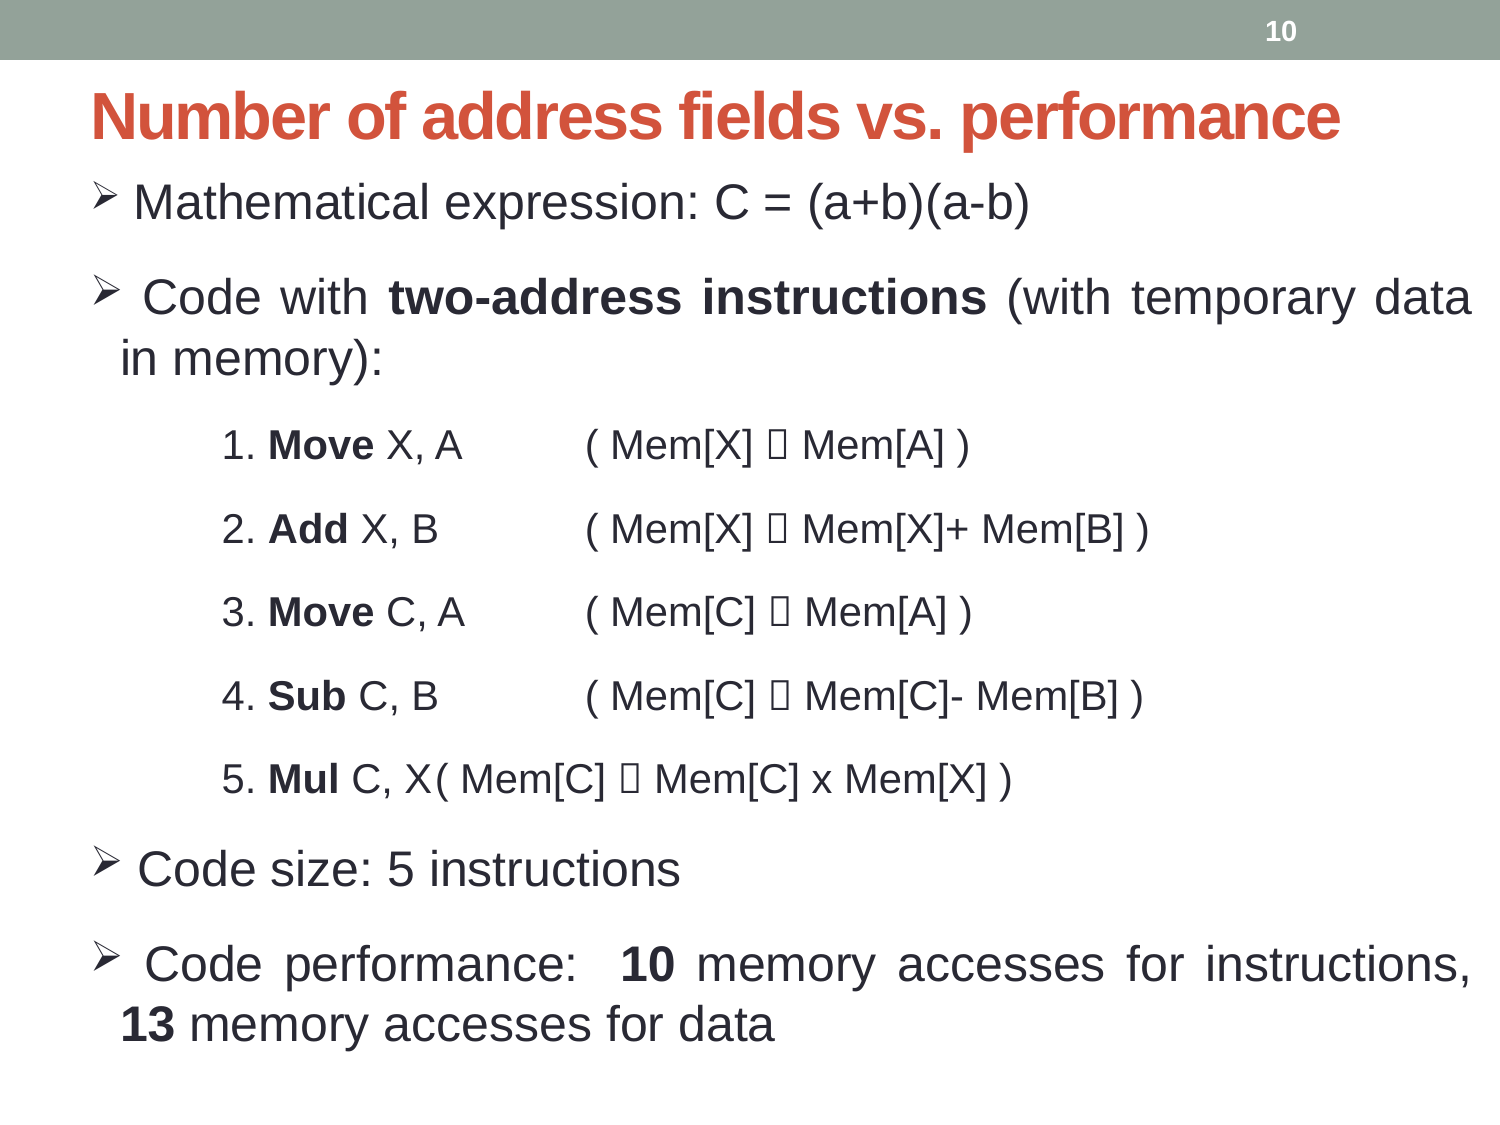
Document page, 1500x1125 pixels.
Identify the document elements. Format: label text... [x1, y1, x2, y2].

list Mathematical expression: C = (a+b)(a-b) Code with two-address instructions (with temporary data in memory): 1. Move X, A ( Mem[X]  Mem[A] ) 2. Add X, B ( Mem[X]  Mem[X]+ Mem[B] ) 3. Move C, A ( Mem[C]  Mem[A] ) 4. Sub C, B ( Mem[C]  Mem[C]- Mem[B] ) 5. Mul C, X ( Mem[C]  Mem[C] x Mem[X] ) Code size: 5 instructions Code performance: 10 memory accesses for instructions, 13 memory accesses for data [75, 162, 1488, 1125]
slide_number 10 [1250, 3, 1425, 57]
title Number of address fields vs. performance [75, 62, 1425, 162]
